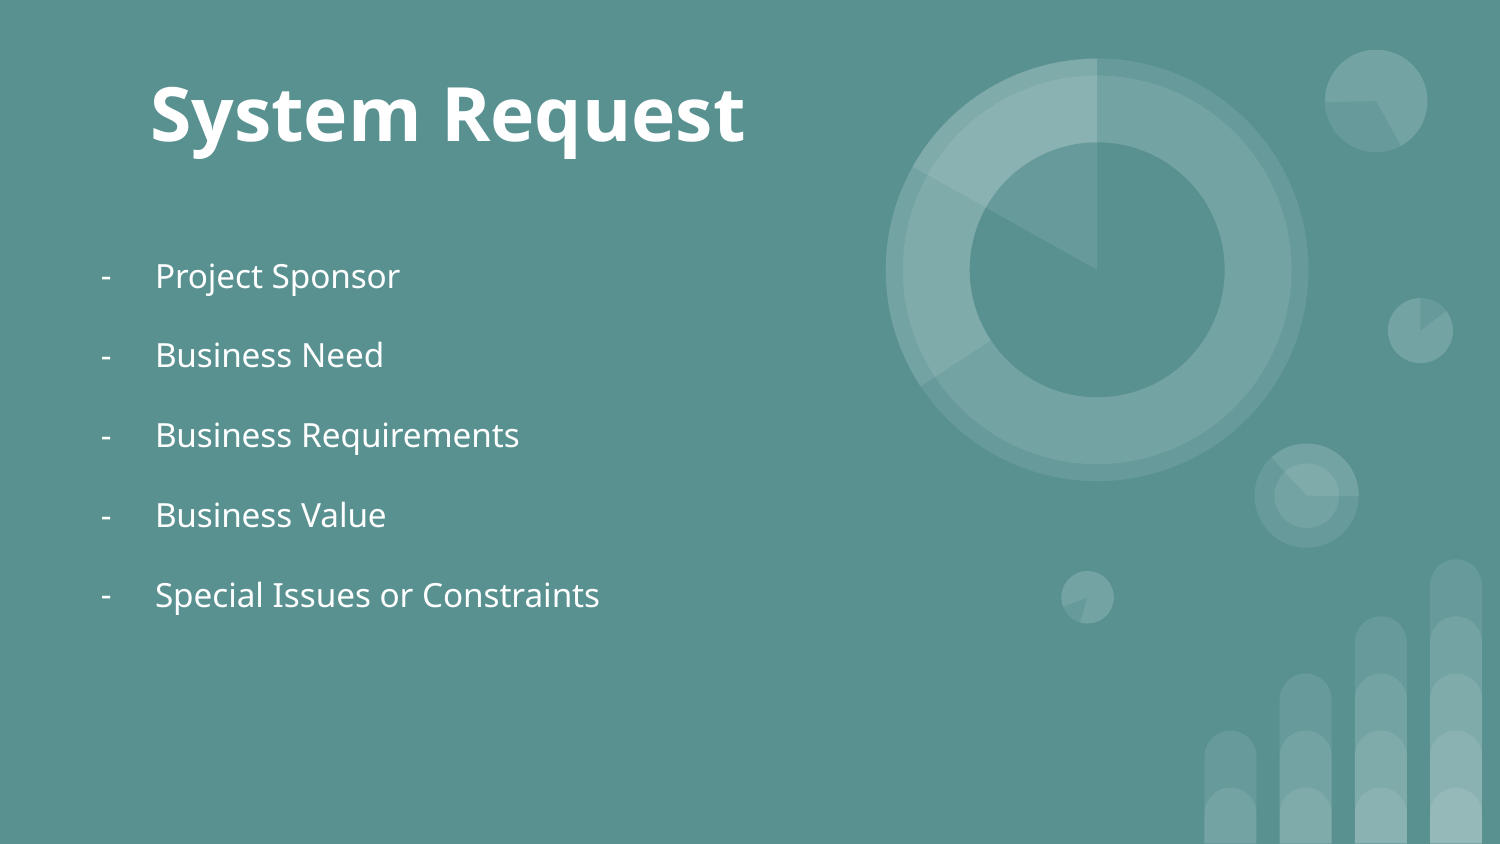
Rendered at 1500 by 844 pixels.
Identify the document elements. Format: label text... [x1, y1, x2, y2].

subtitle Project Sponsor Business Need Business Requirements Business Value Special Issues or Constraints [65, 239, 1422, 705]
title System Request [135, 67, 1387, 157]
